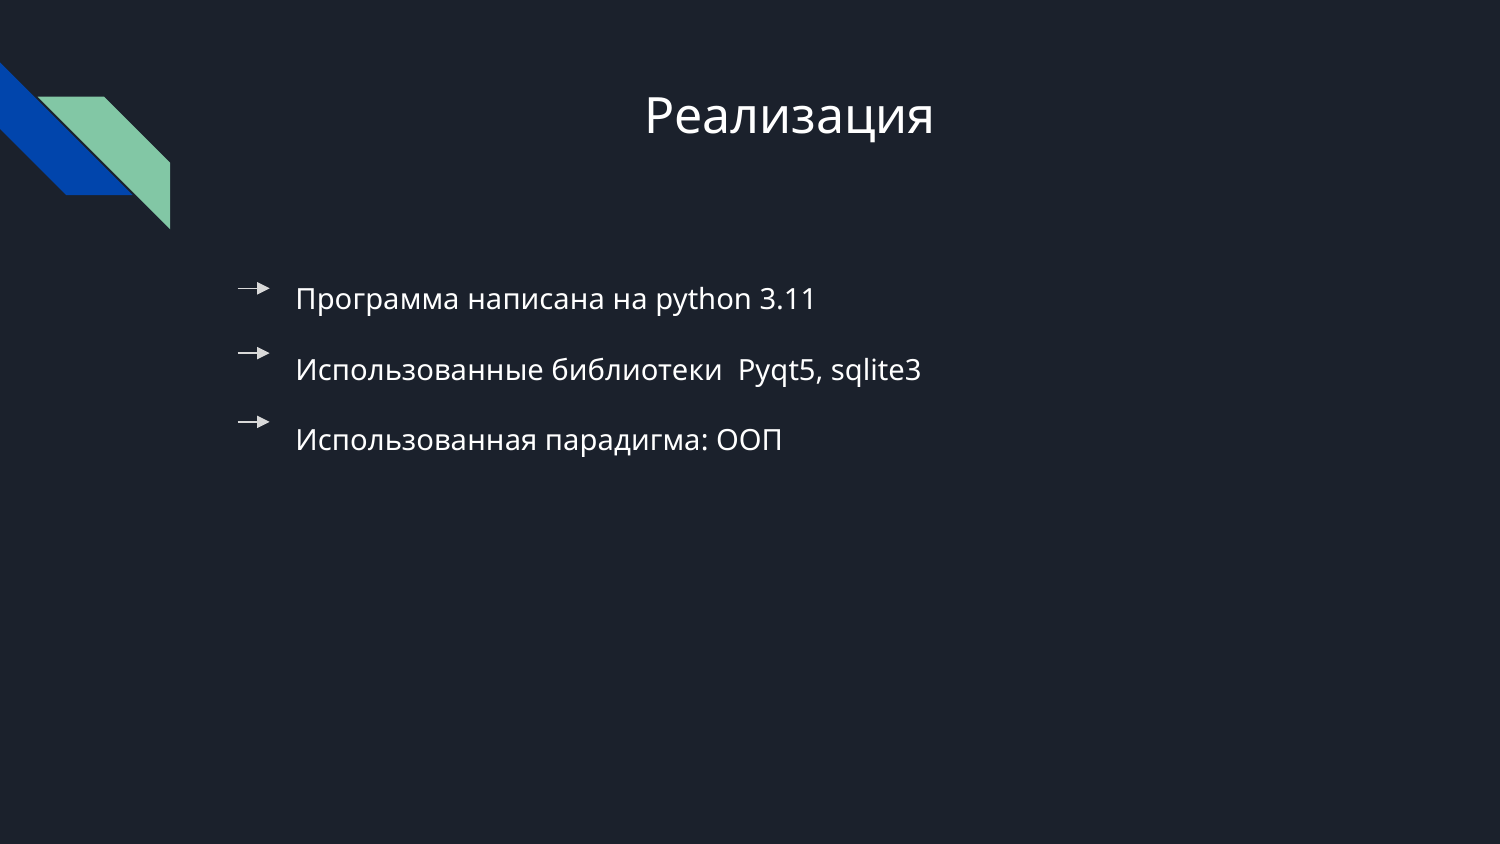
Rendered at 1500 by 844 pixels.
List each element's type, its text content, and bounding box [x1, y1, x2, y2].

title Реализация [212, 64, 1368, 215]
list Программа написана на python 3.11 Использованные библиотеки Pyqt5, sqlite3 Использованная парадигма: ООП [212, 257, 1368, 735]
